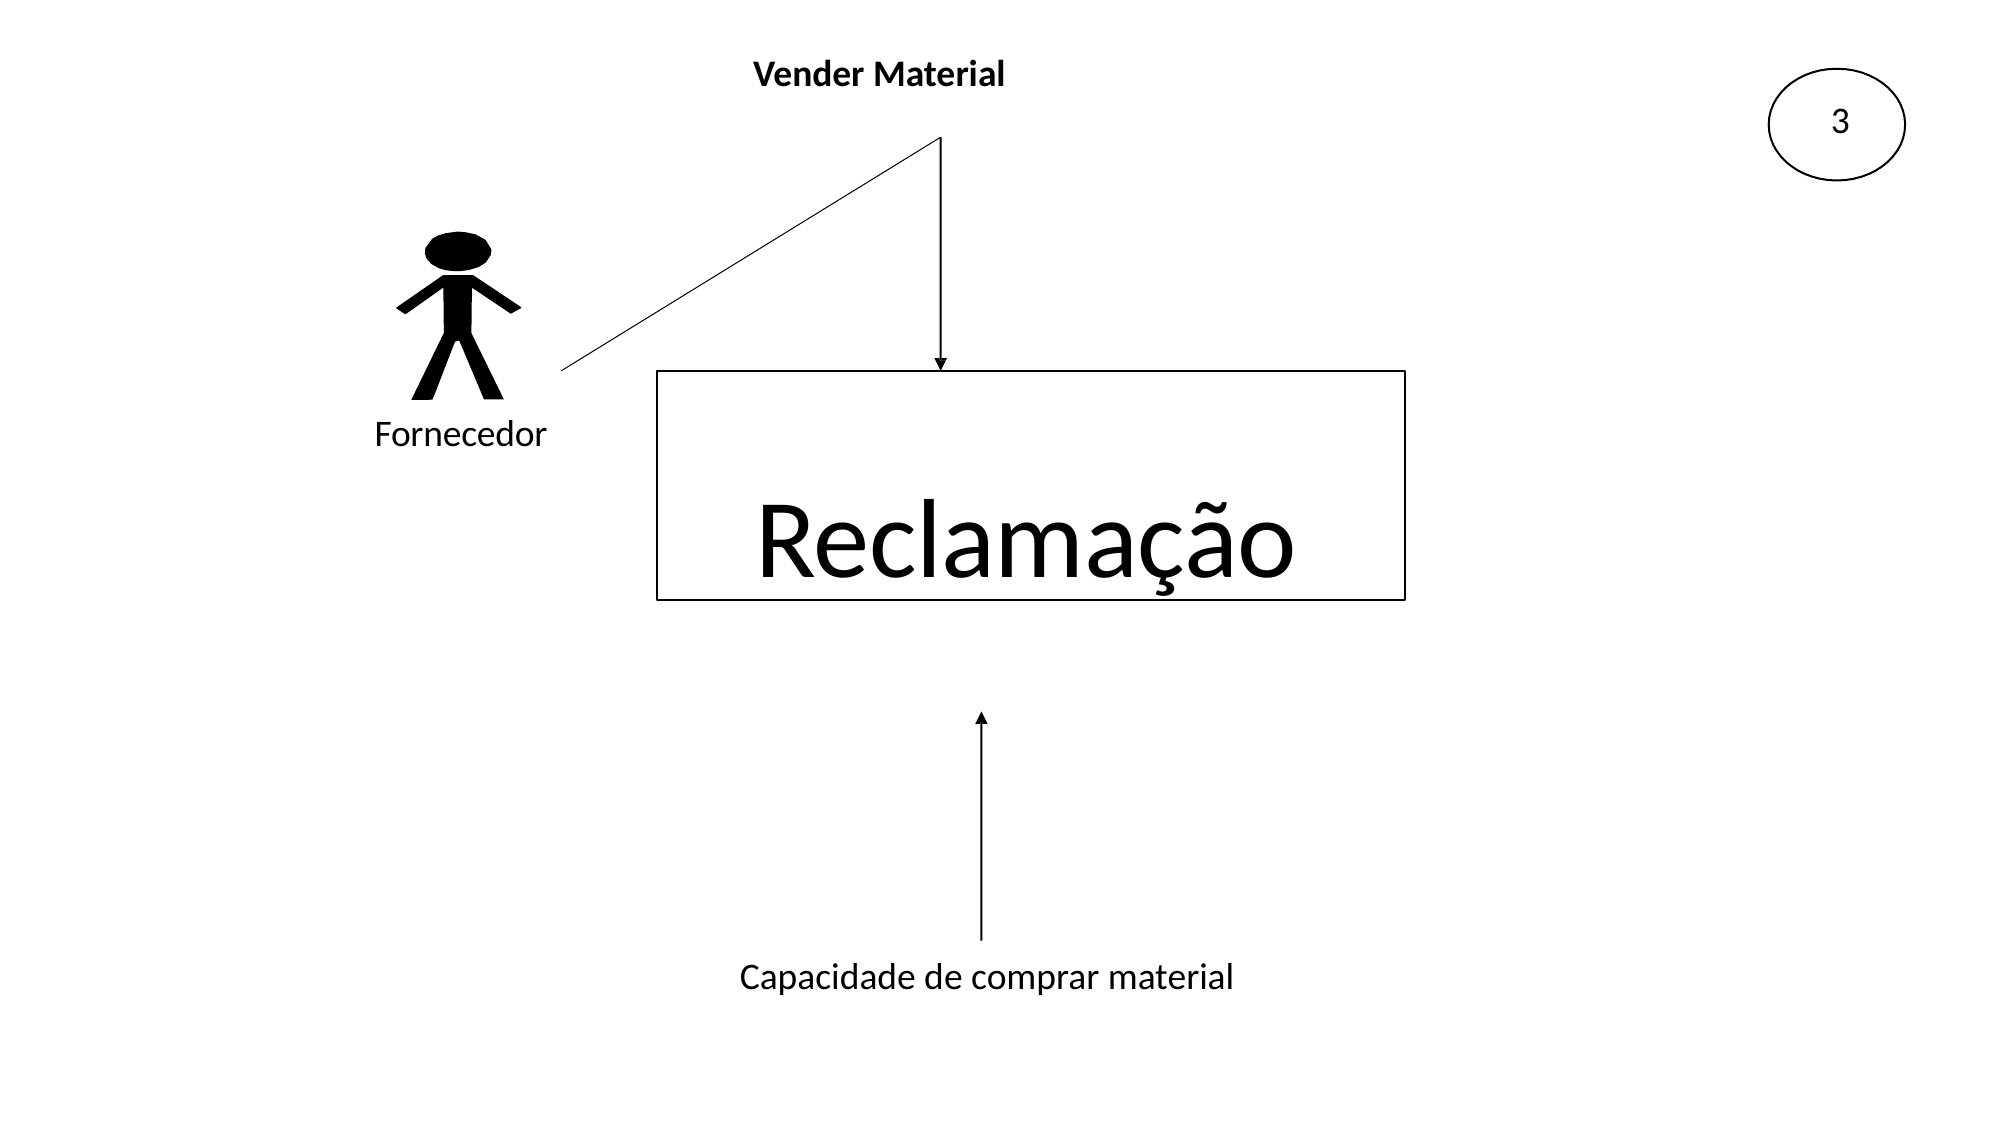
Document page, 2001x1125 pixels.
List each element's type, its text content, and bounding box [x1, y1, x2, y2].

text_box Capacidade de comprar material [725, 945, 1300, 1005]
text_box [934, 137, 947, 370]
text_box [975, 711, 988, 941]
text_box Vender Material [751, 46, 1215, 94]
text_box Reclamação [656, 370, 1405, 600]
text_box [1768, 68, 1906, 181]
text_box Fornecedor [372, 406, 552, 454]
text_box 3 [1828, 93, 1852, 141]
